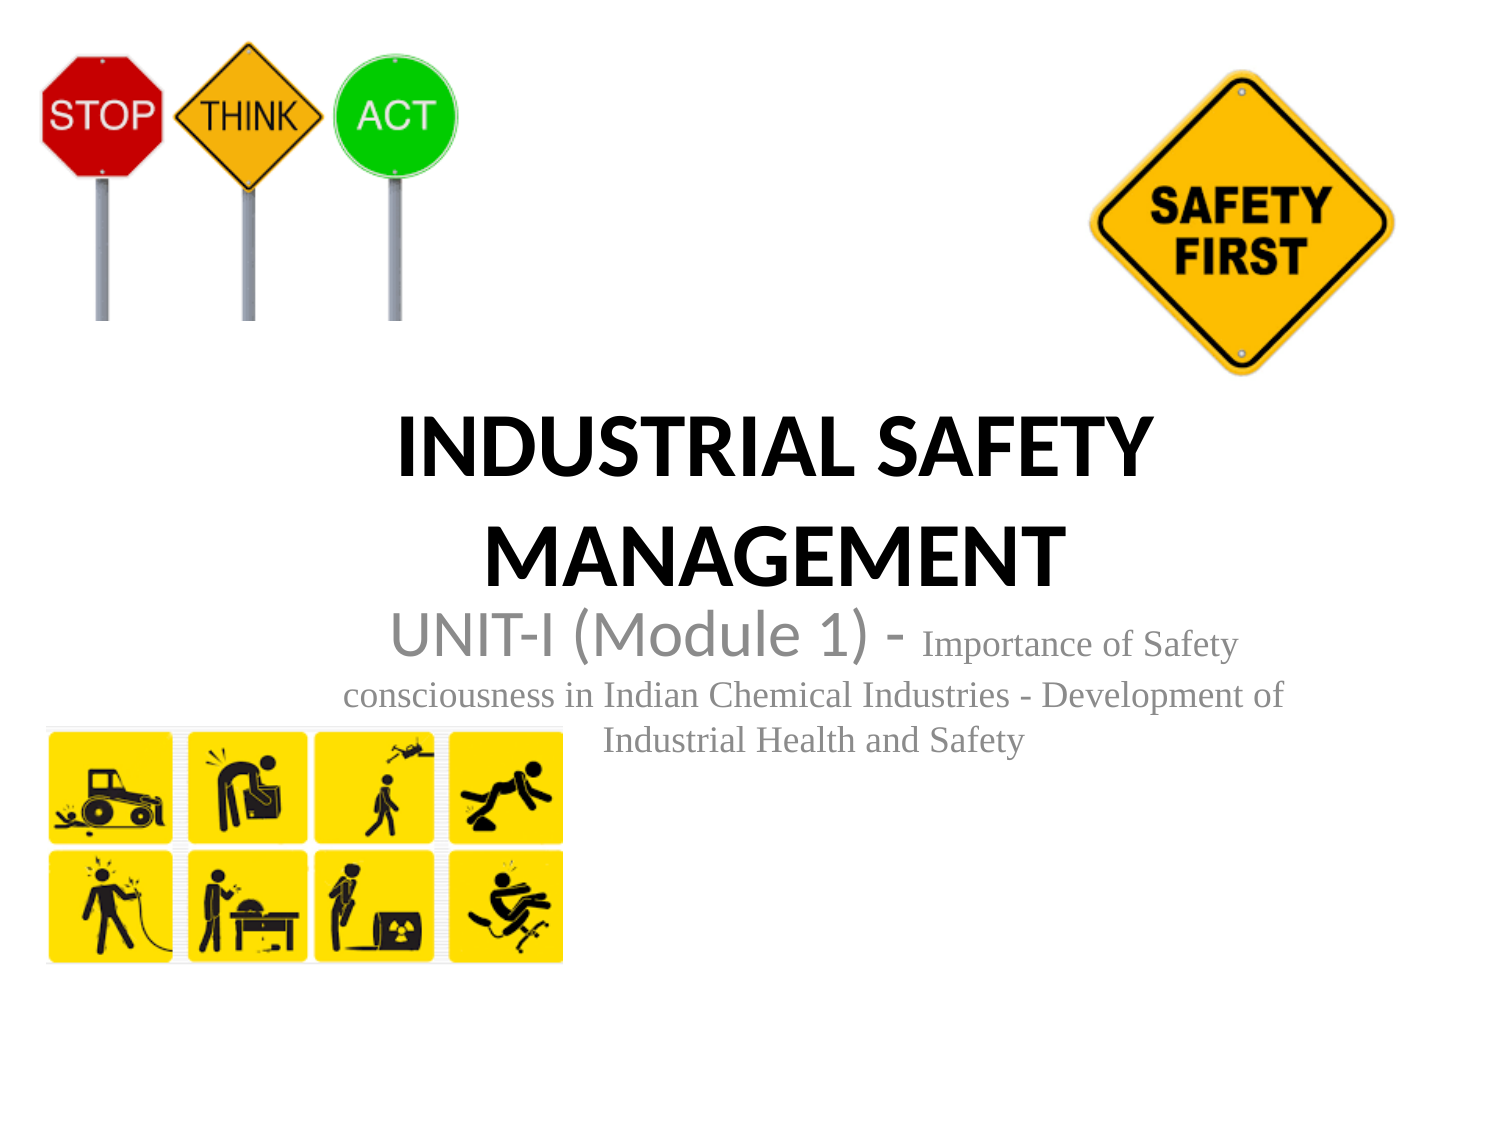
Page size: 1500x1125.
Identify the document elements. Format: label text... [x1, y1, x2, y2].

picture [46, 726, 563, 966]
picture [1066, 46, 1419, 399]
text_box INDUSTRIAL SAFETY MANAGEMENT [137, 374, 1413, 616]
subtitle UNIT-I (Module 1) - Importance of Safety consciousness in Indian Chemical Industries - Development of Industrial Health and Safety [289, 616, 1340, 870]
picture [34, 34, 465, 322]
